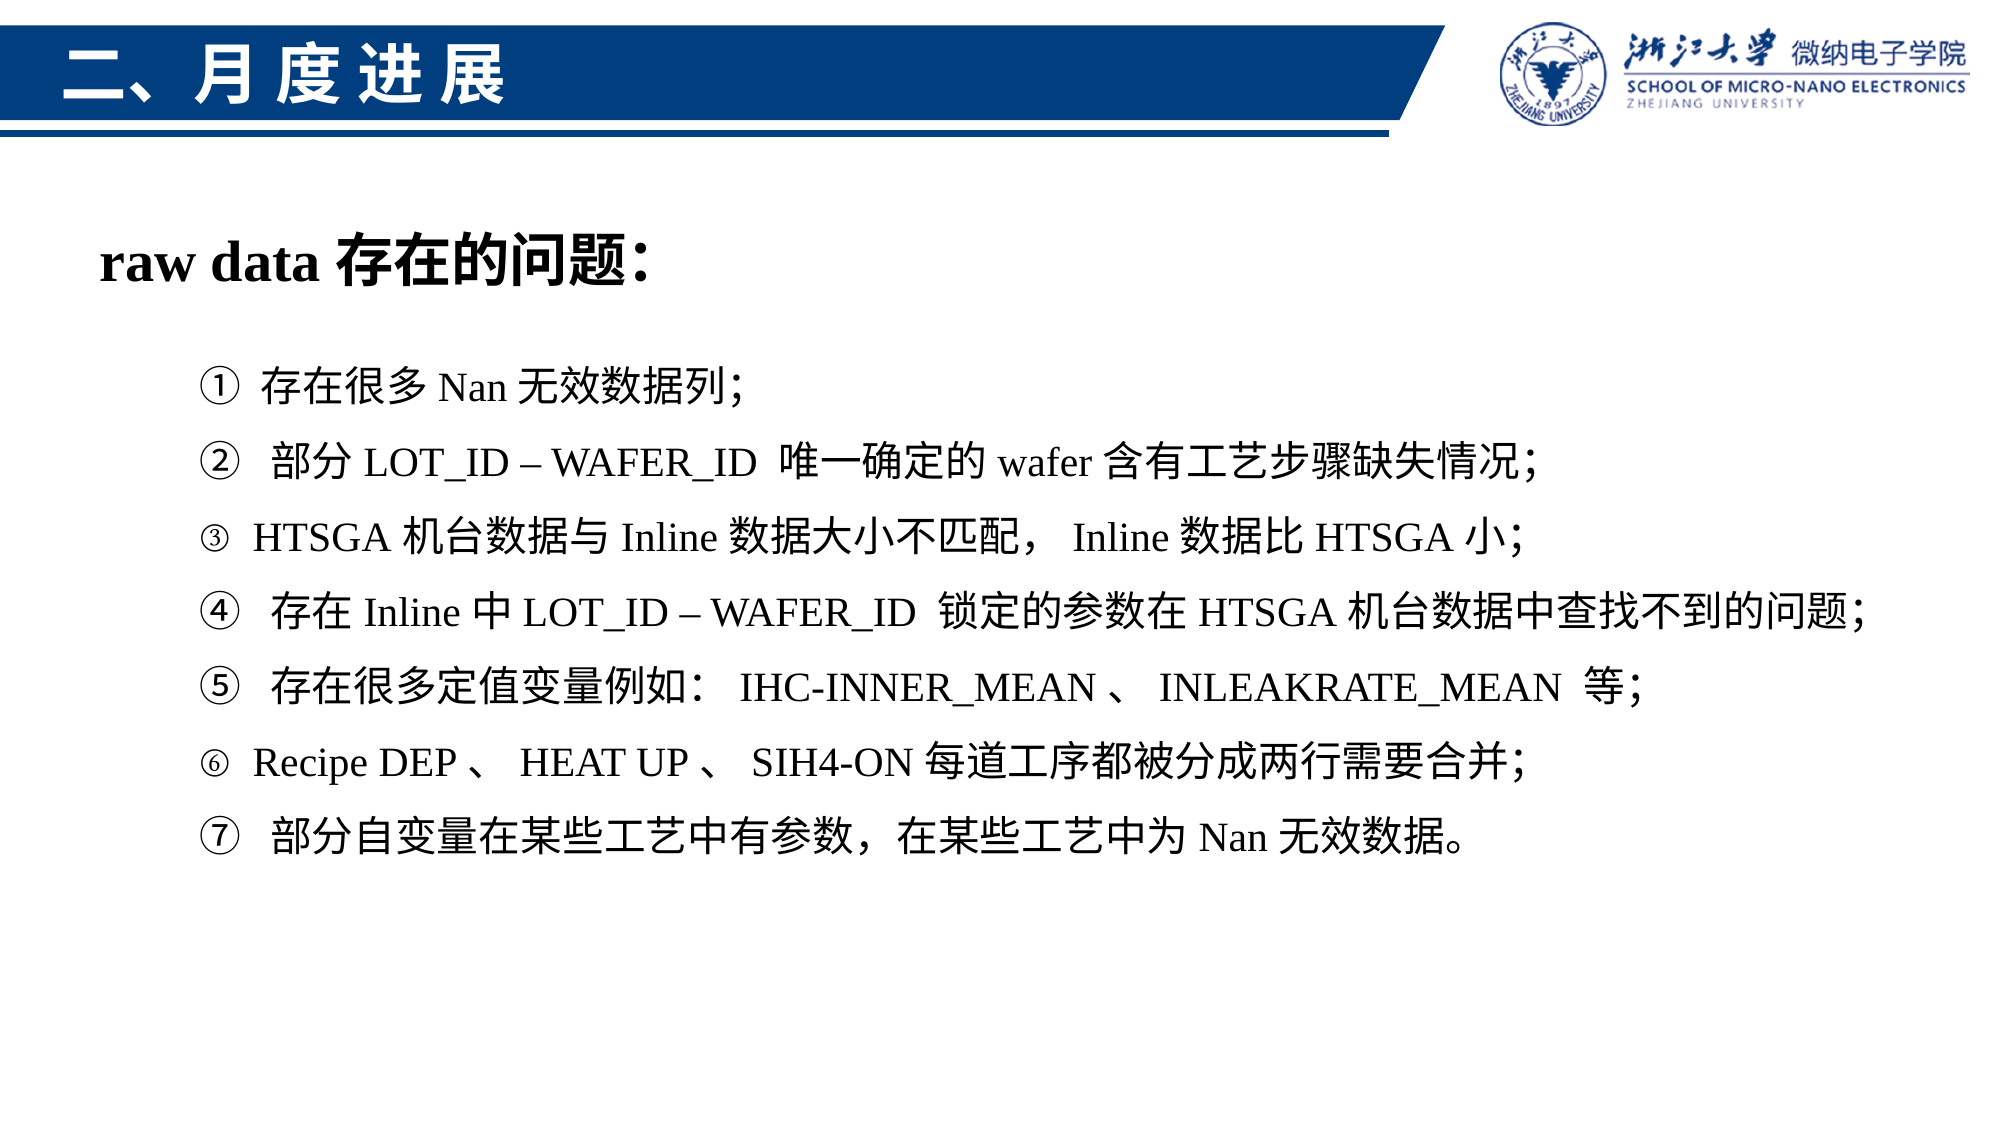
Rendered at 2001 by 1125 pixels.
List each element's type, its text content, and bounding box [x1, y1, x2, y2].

text_box [0, 25, 1445, 120]
text_box raw data存在的问题： [84, 215, 700, 301]
text_box 二、月 度 进 展 [49, 26, 747, 118]
picture [1500, 22, 1970, 126]
text_box ① 存在很多Nan无效数据列； ② 部分LOT_ID – WAFER_ID 唯一确定的wafer含有工艺步骤缺失情况； ③ HTSGA机台数据与Inline数据大小不匹配，Inline数据比HTSGA小； ④ 存在Inline中LOT_ID – WAFER_ID 锁定的参数在HTSGA机台数据中查找不到的问题； ⑤ 存在很多定值变量例如：IHC-INNER_MEAN、INLEAKRATE_MEAN 等； ⑥ Recipe DEP、HEAT UP、SIH4-ON每道工序都被分成两行需要合并； ⑦ 部分自变量在某些工艺中有参数，在某些工艺中为Nan无效数据。 [184, 327, 2000, 943]
